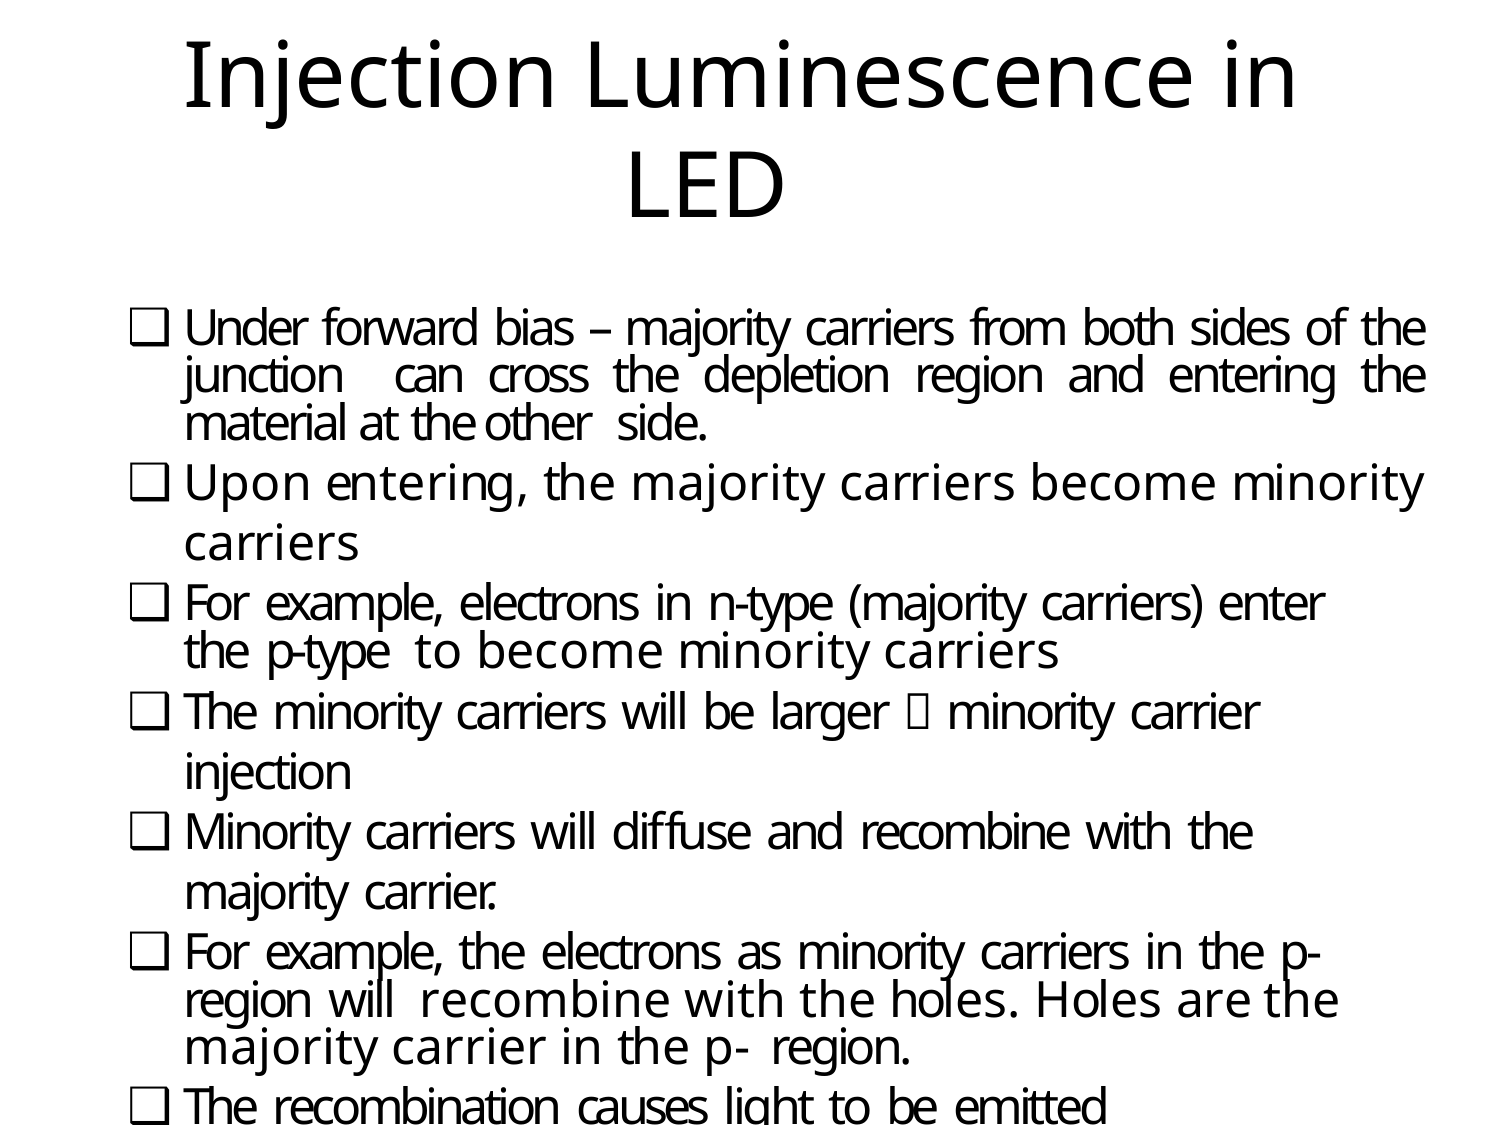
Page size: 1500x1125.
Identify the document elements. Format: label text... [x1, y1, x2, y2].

title Injection Luminescence in LED [94, 0, 1406, 236]
text_box Under forward bias – majority carriers from both sides of the junction can cross the depletion region and entering the material at the other side. Upon entering, the majority carriers become minority carriers For example, electrons in n-type (majority carriers) enter the p-type to become minority carriers The minority carriers will be larger  minority carrier injection Minority carriers will diffuse and recombine with the majority carrier. For example, the electrons as minority carriers in the p-region will recombine with the holes. Holes are the majority carrier in the p- region. The recombination causes light to be emitted Such process is termed radiative recombination. [123, 293, 1428, 1125]
